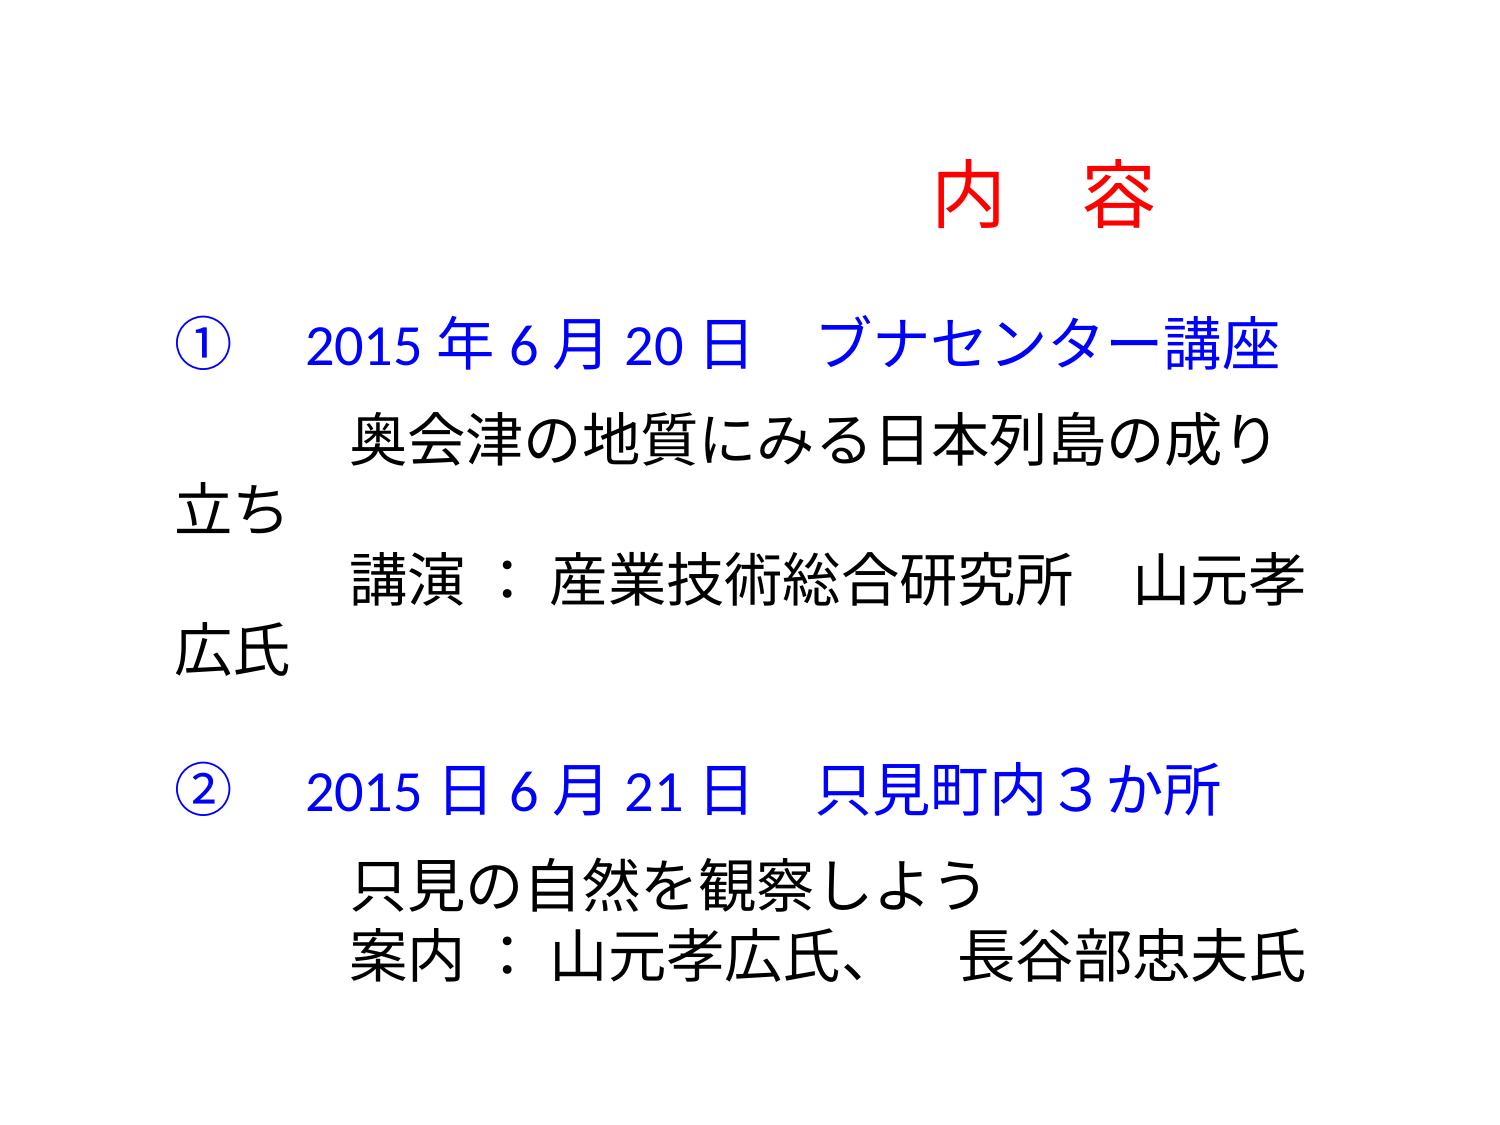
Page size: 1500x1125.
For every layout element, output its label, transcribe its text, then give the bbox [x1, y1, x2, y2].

title 内 容 ① 2015年6月20日 ブナセンター講座 奥会津の地質にみる日本列島の成り立ち 講演 ： 産業技術総合研究所 山元孝広氏 ② 2015日6月21日 只見町内３か所 只見の自然を観察しよう 案内 ： 山元孝広氏、 長谷部忠夫氏 [159, 172, 1353, 965]
